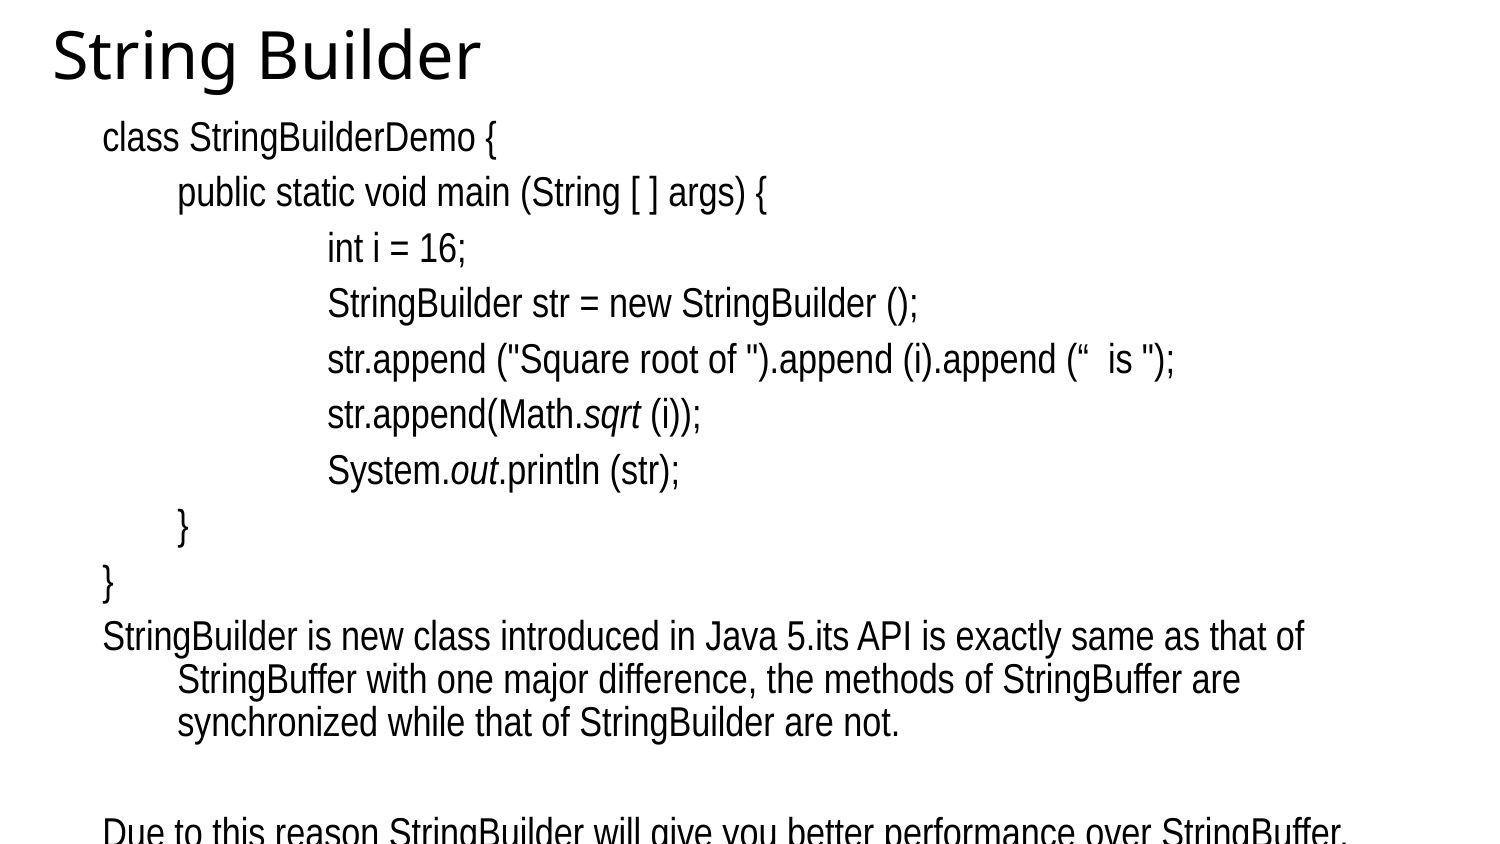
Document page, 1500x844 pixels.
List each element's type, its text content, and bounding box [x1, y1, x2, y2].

text_box class StringBuilderDemo { public static void main (String [ ] args) { int i = 16; StringBuilder str = new StringBuilder (); str.append ("Square root of ").append (i).append (“ is "); str.append(Math.sqrt (i)); System.out.println (str); } } StringBuilder is new class introduced in Java 5.its API is exactly same as that of StringBuffer with one major difference, the methods of StringBuffer are synchronized while that of StringBuilder are not. Due to this reason StringBuilder will give you better performance over StringBuffer. So it is recommended that wherever possible use this class instead of StringBuffer as it will be faster under most implementations. Use StringBuffer when thread safety is an issue. [87, 109, 1412, 788]
text_box String Builder [37, 0, 1462, 103]
